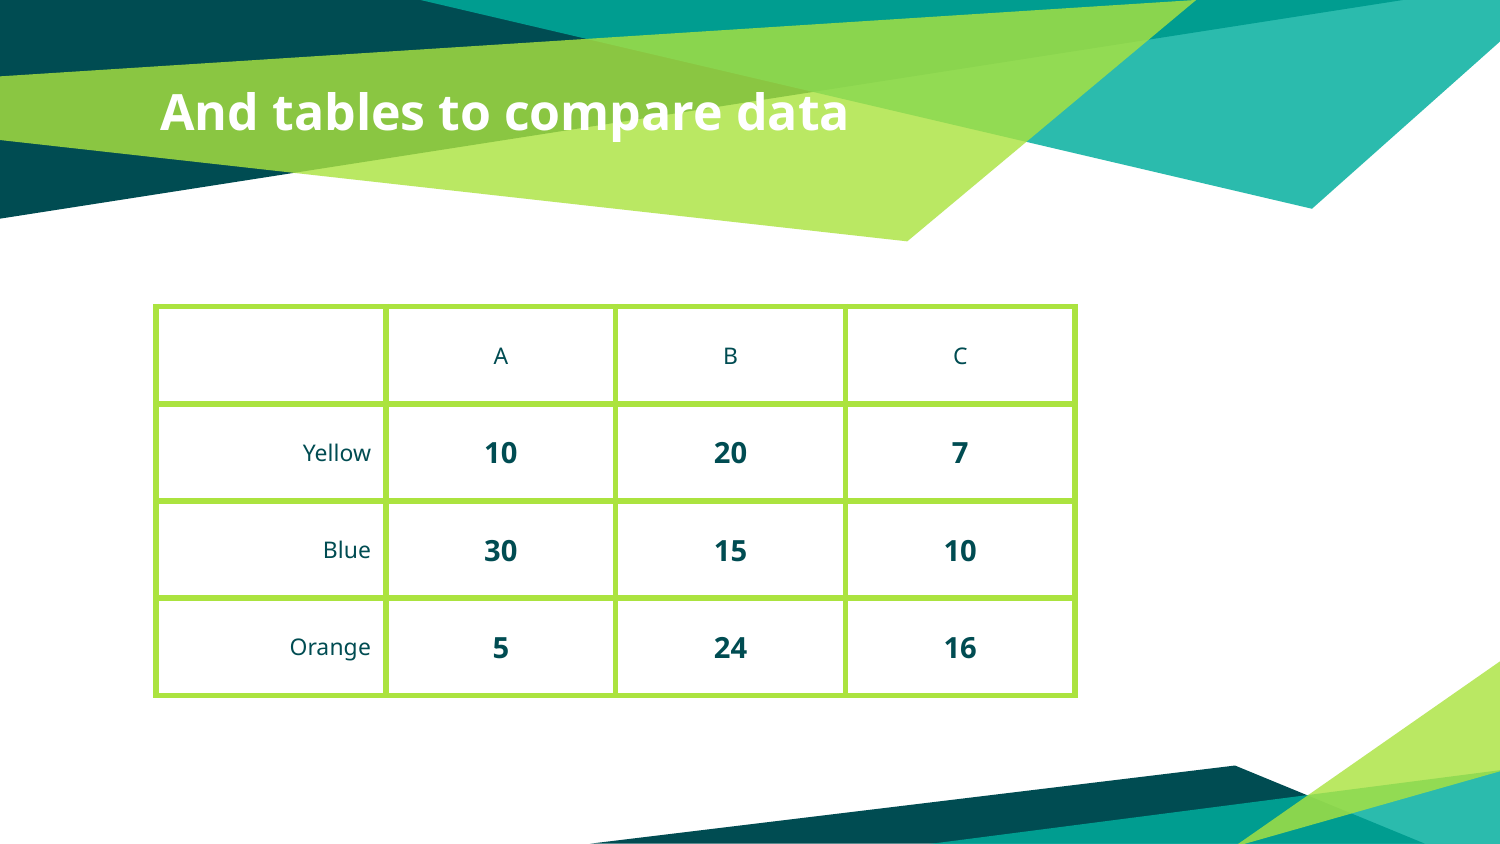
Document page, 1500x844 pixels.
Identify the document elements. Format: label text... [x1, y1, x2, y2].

table_cell 5 [389, 601, 613, 693]
table_cell 20 [618, 407, 843, 498]
table_cell 10 [389, 407, 613, 498]
table_cell Blue [159, 504, 383, 595]
table_cell 30 [389, 504, 613, 595]
table_cell 16 [848, 601, 1072, 693]
table_cell 10 [848, 504, 1072, 595]
table_header C [848, 309, 1072, 401]
table_header B [618, 309, 843, 401]
title And tables to compare data [145, 65, 1355, 206]
table_cell Yellow [159, 407, 383, 498]
table_cell 15 [618, 504, 843, 595]
table_header [159, 309, 383, 401]
table_cell 24 [618, 601, 843, 693]
table_cell 7 [848, 407, 1072, 498]
table_header A [389, 309, 613, 401]
table_cell Orange [159, 601, 383, 693]
